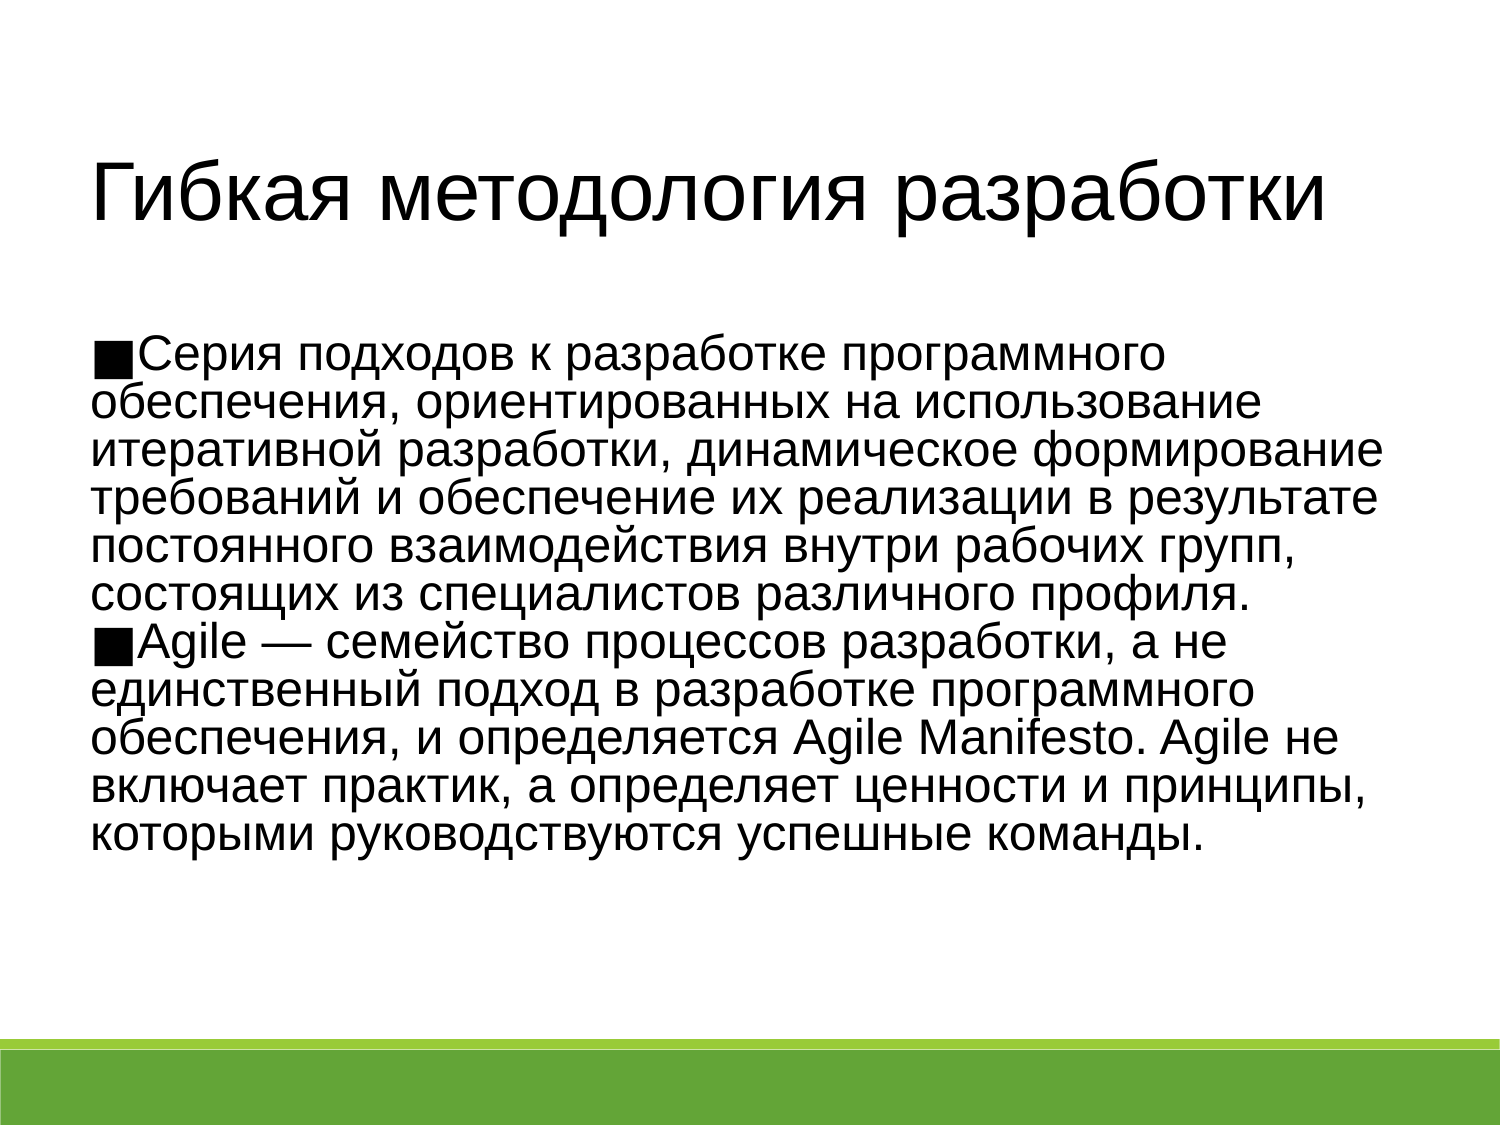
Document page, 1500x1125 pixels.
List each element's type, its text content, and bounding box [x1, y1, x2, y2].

text_box Гибкая методология разработки [75, 75, 1425, 300]
text_box Серия подходов к разработке программного обеспечения, ориентированных на использование итеративной разработки, динамическое формирование требований и обеспечение их реализации в результате постоянного взаимодействия внутри рабочих групп, состоящих из специалистов различного профиля. Agile — семейство процессов разработки, а не единственный подход в разработке программного обеспечения, и определяется Agile Manifesto. Agile не включает практик, а определяет ценности и принципы, которыми руководствуются успешные команды. [75, 324, 1425, 1000]
